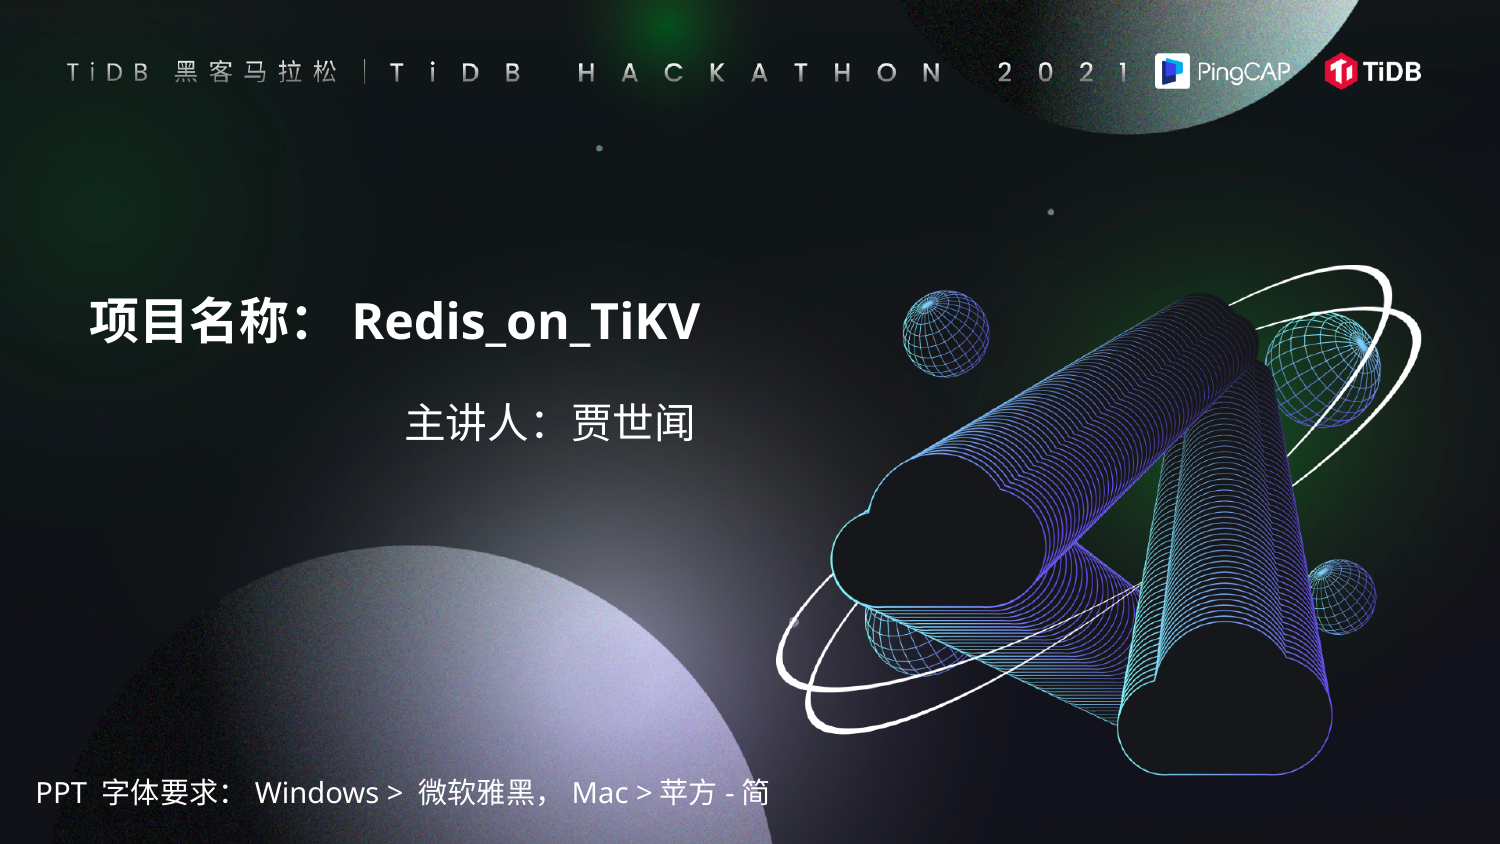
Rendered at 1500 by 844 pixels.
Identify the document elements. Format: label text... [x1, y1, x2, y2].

text_box 主讲人：贾世闻 [389, 389, 712, 454]
text_box 项目名称：Redis_on_TiKV [74, 275, 864, 366]
picture [0, 0, 1500, 844]
text_box PPT 字体要求：Windows > 微软雅黑，Mac >苹方-简 [20, 766, 793, 844]
